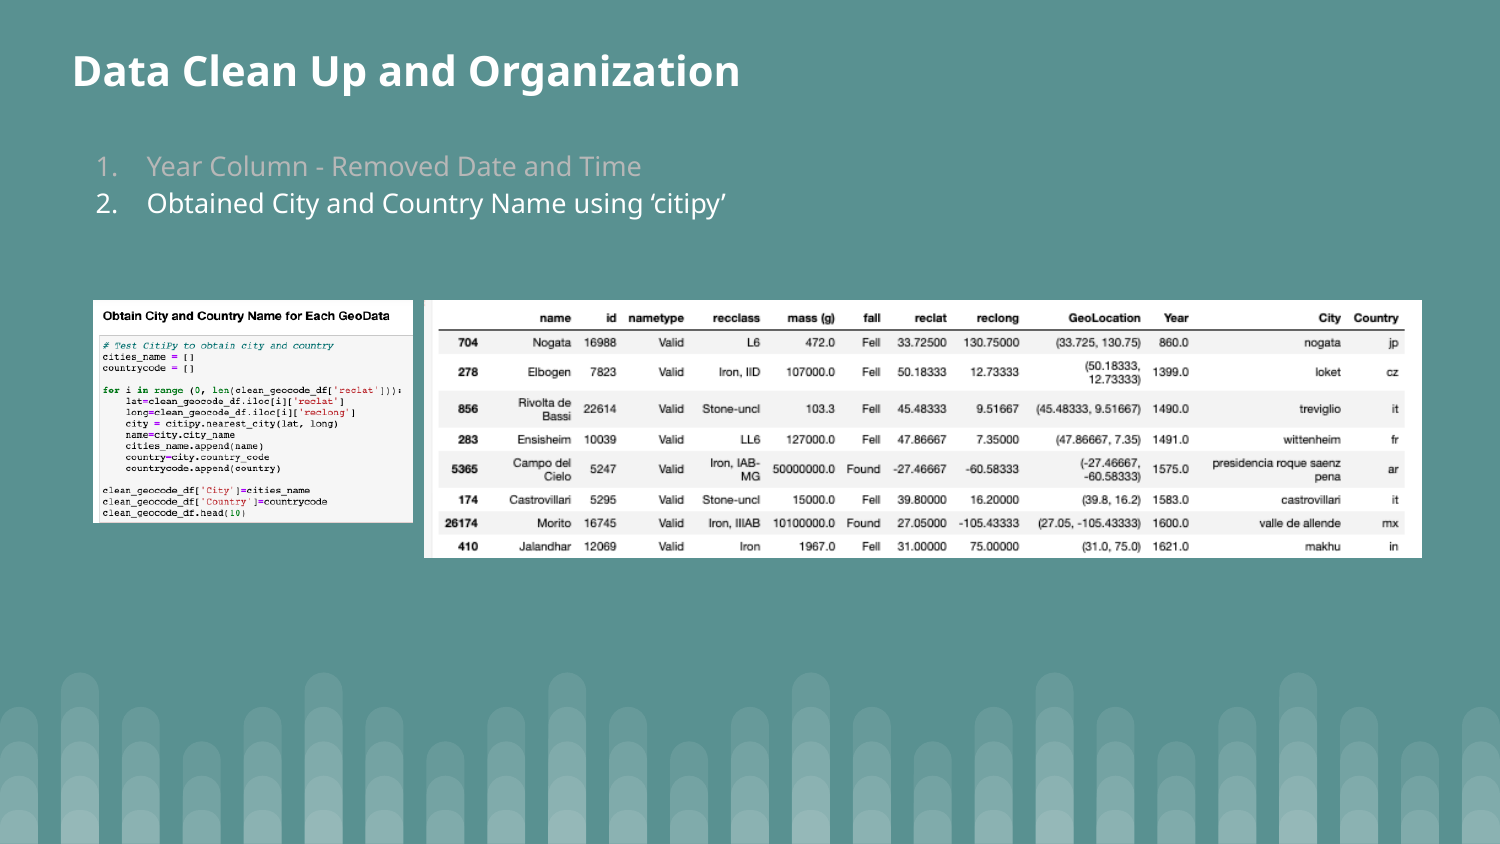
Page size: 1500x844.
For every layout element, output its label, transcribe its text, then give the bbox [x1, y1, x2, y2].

picture [93, 300, 413, 524]
title Data Clean Up and Organization Year Column - Removed Date and Time Obtained City and Country Name using ‘citipy’ [56, 29, 1102, 336]
picture [424, 300, 1422, 559]
